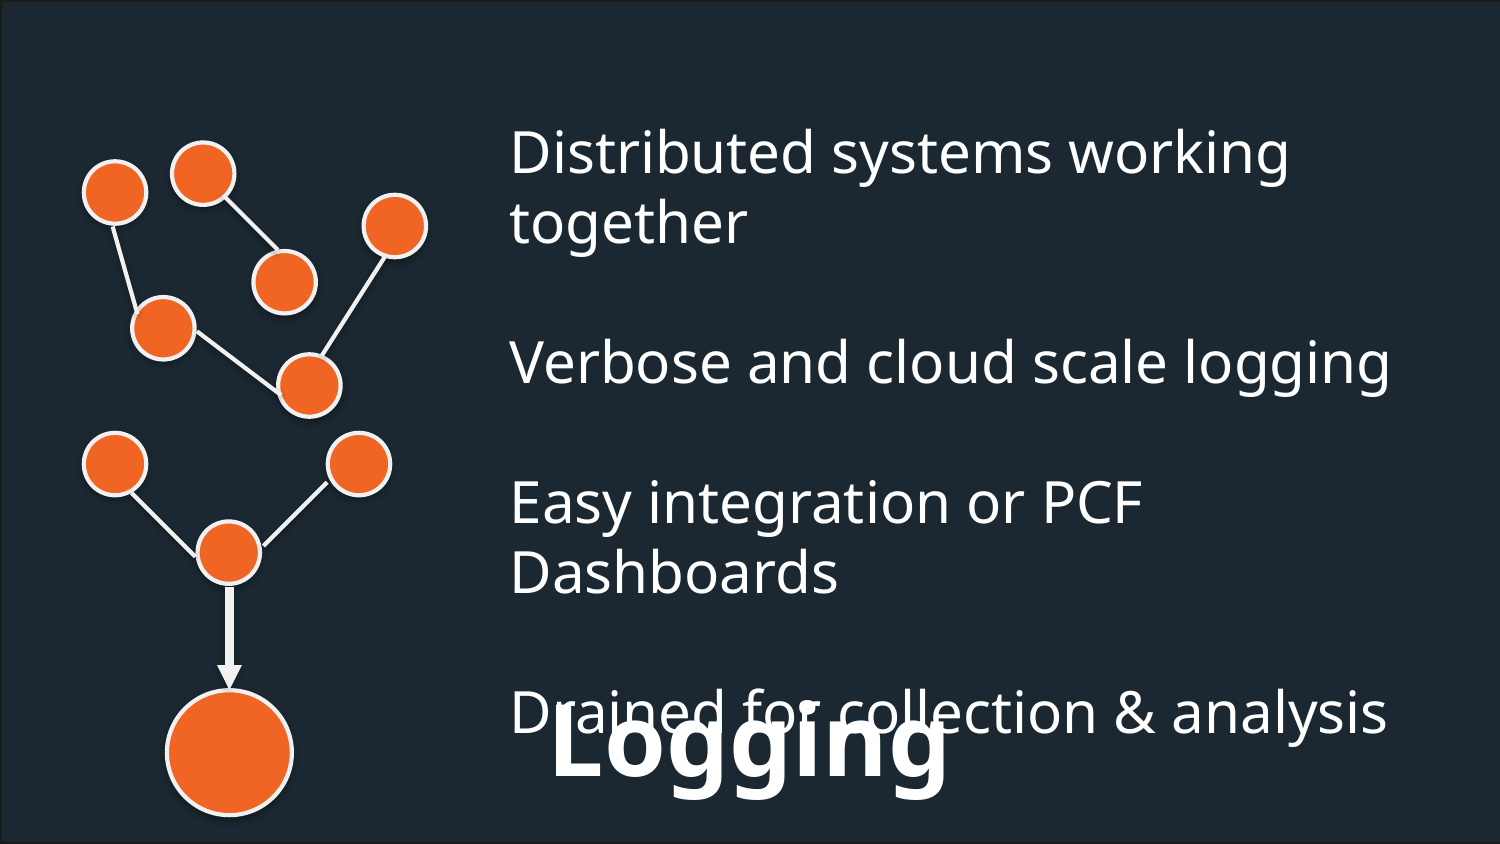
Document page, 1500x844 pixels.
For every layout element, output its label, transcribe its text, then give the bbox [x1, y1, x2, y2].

text_box [197, 521, 260, 584]
text_box [253, 250, 316, 314]
text_box [83, 161, 147, 224]
text_box Distributed systems working together Verbose and cloud scale logging Easy integration or PCF Dashboards Drained for collection & analysis [509, 115, 1460, 746]
text_box [327, 432, 391, 496]
text_box [83, 432, 147, 496]
text_box Logging [547, 699, 953, 796]
text_box [223, 586, 236, 691]
text_box [363, 194, 427, 258]
text_box [132, 297, 195, 360]
text_box [166, 690, 292, 816]
text_box [171, 142, 235, 205]
text_box [278, 354, 341, 417]
